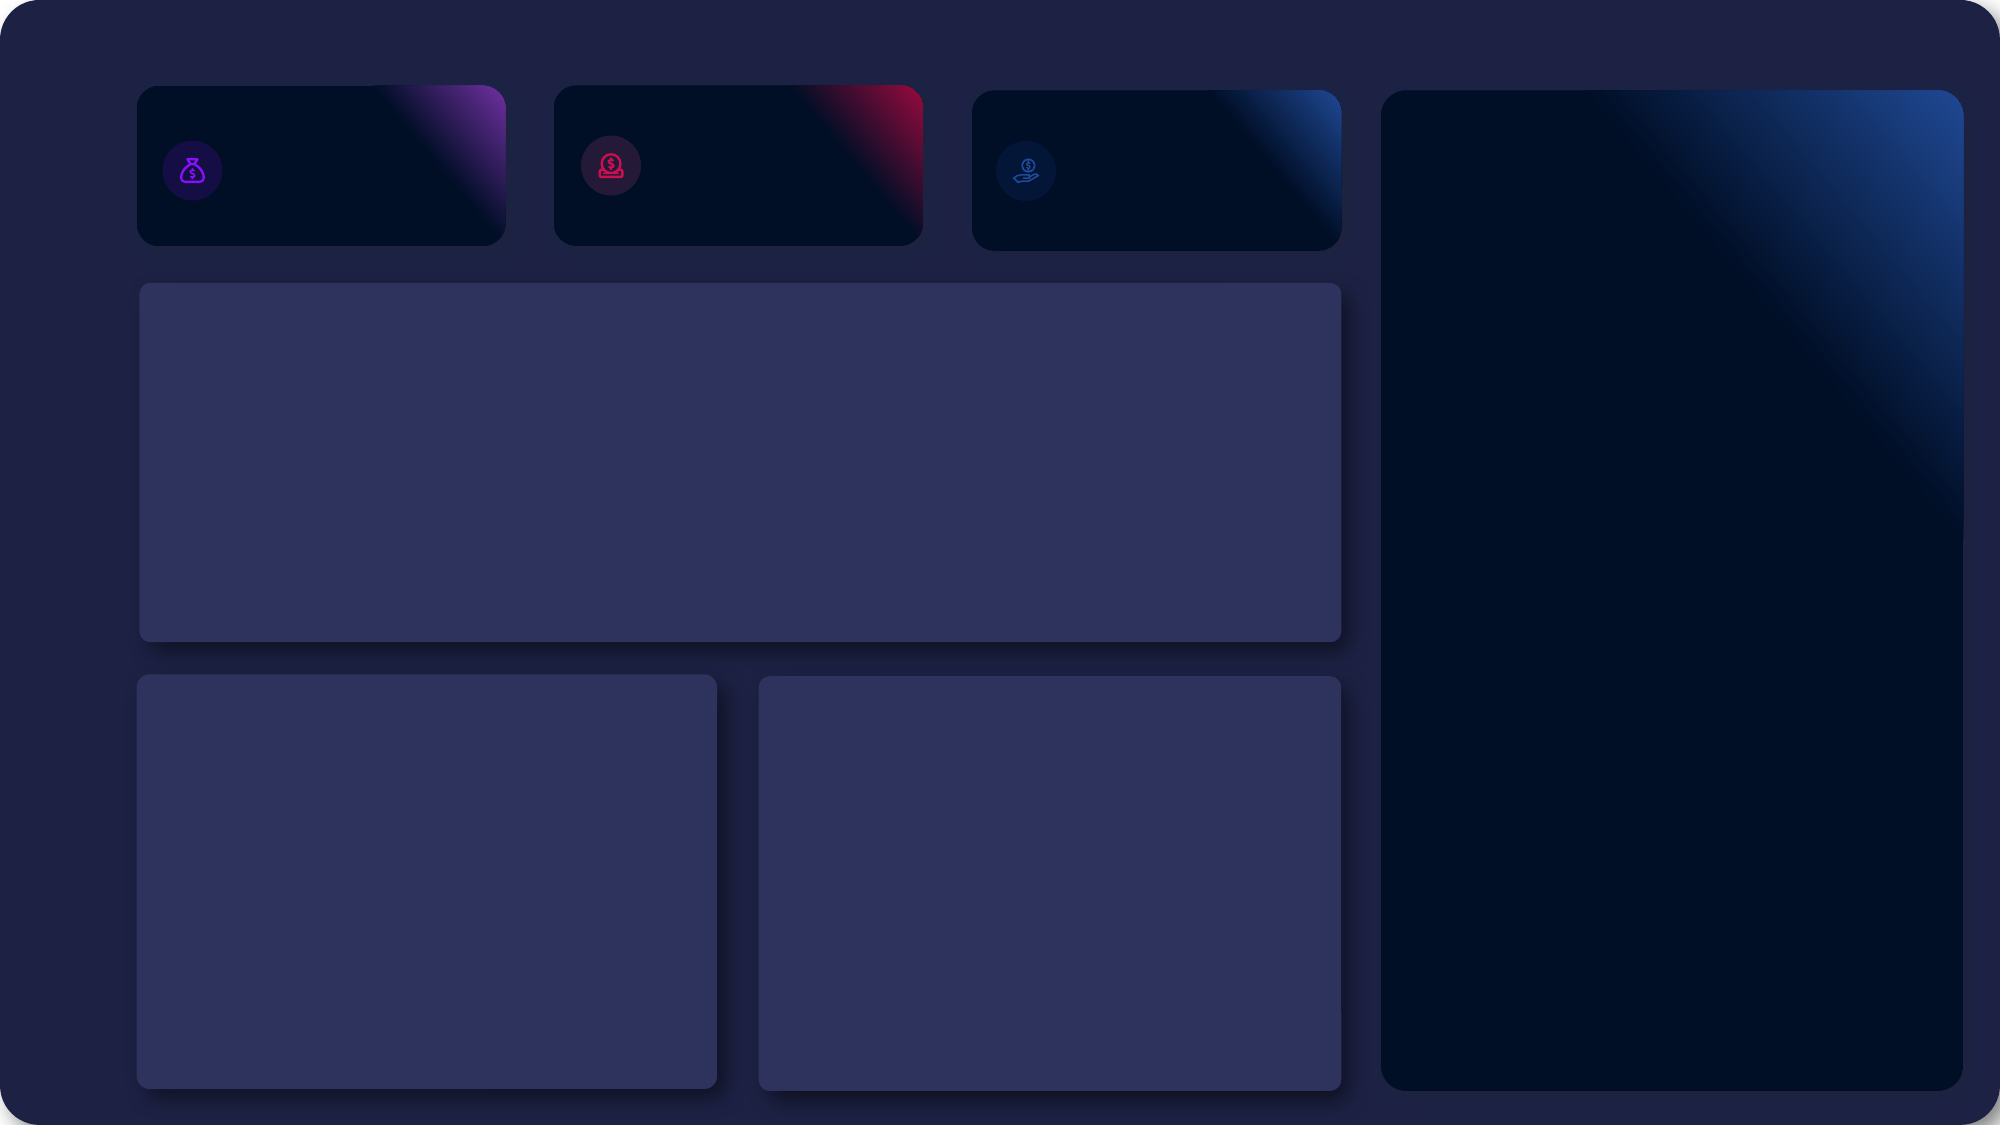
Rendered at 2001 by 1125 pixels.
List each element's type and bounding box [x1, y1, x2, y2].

text_box [135, 84, 507, 248]
text_box [552, 84, 924, 247]
text_box [180, 158, 205, 184]
text_box [581, 135, 642, 196]
text_box [1379, 89, 1965, 1093]
text_box [598, 153, 624, 179]
text_box [758, 676, 1342, 1091]
text_box [0, 0, 2000, 1125]
text_box [136, 674, 718, 1090]
text_box [162, 140, 223, 201]
text_box [1012, 158, 1040, 184]
text_box [996, 140, 1057, 201]
text_box [970, 89, 1343, 252]
text_box [139, 282, 1342, 643]
